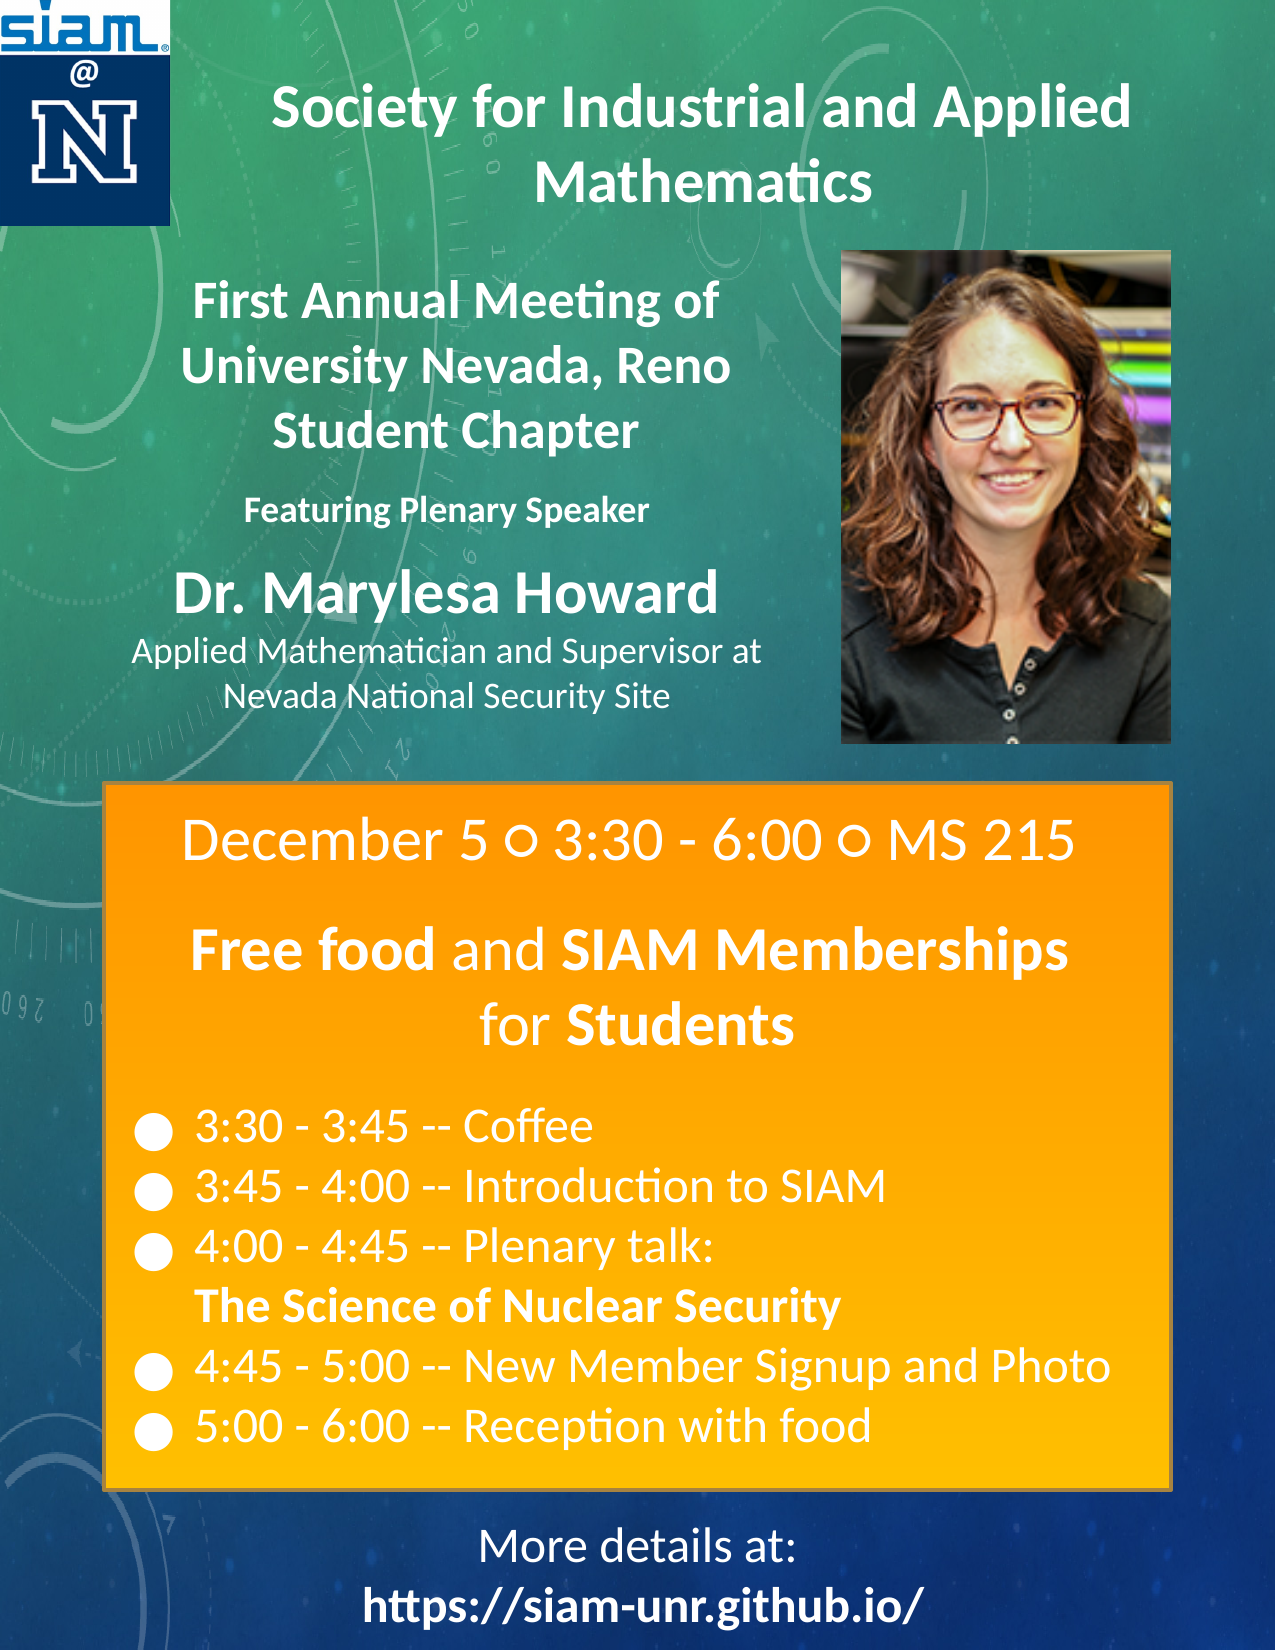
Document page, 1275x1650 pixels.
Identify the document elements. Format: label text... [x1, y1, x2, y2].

picture [0, 0, 1275, 1650]
text_box Dr. Marylesa Howard Applied Mathematician and Supervisor at Nevada National Security Site [90, 536, 804, 756]
text_box December 5 ○ 3:30 - 6:00 ○ MS 215 Free food and SIAM Memberships for Students 3:30 - 3:45 -- Coffee 3:45 - 4:00 -- Introduction to SIAM 4:00 - 4:45 -- Plenary talk: The Science of Nuclear Security 4:45 - 5:00 -- New Member Signup and Photo 5:00 - 6:00 -- Reception with food More details at: https://siam-unr.github.io/ [104, 782, 1171, 1491]
text_box First Annual Meeting of University Nevada, Reno Student Chapter [90, 249, 822, 469]
text_box Featuring Plenary Speaker [105, 470, 789, 536]
text_box Society for Industrial and Applied Mathematics [236, 50, 1171, 251]
